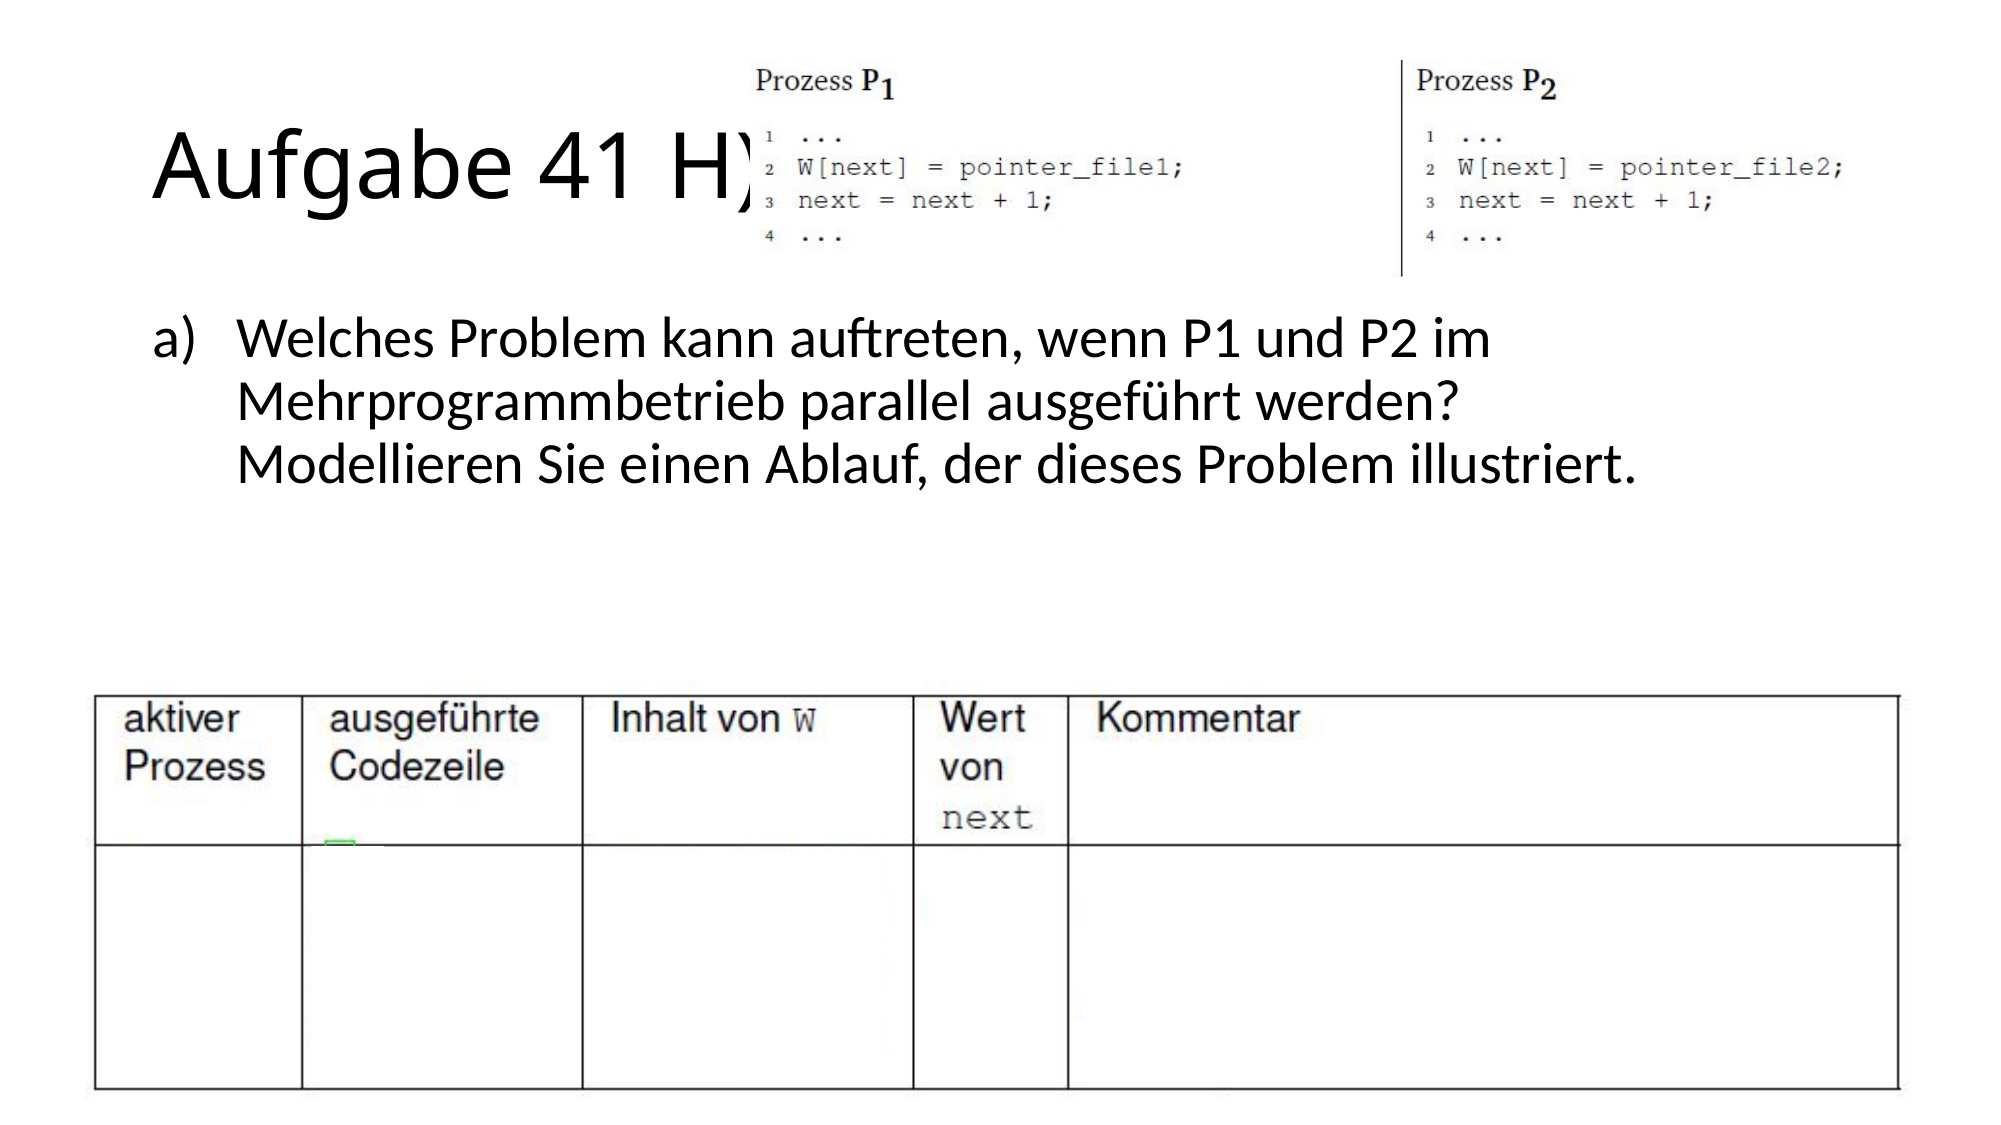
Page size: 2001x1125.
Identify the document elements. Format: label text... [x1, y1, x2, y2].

picture [85, 680, 1915, 1104]
list Welches Problem kann auftreten, wenn P1 und P2 im Mehrprogrammbetrieb parallel ausgeführt werden? Modellieren Sie einen Ablauf, der dieses Problem illustriert. [137, 299, 1863, 680]
title Aufgabe 41 H) [137, 59, 1863, 278]
picture [750, 60, 1863, 278]
